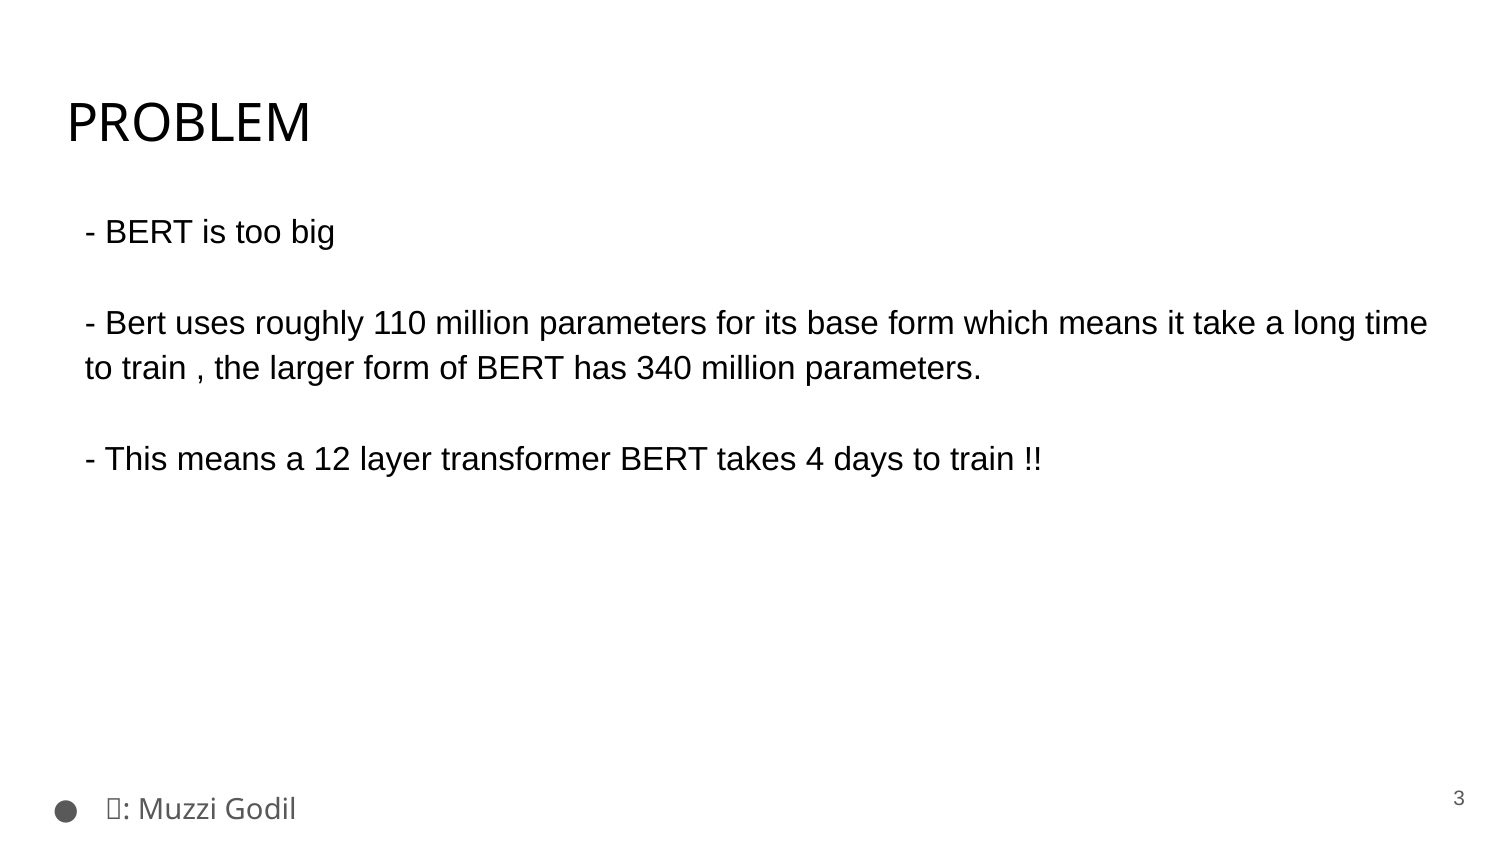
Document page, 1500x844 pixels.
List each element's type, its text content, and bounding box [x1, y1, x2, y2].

list 🔭: Muzzi Godil [15, 770, 533, 844]
slide_number 3 [1389, 764, 1480, 830]
title PROBLEM [51, 72, 1449, 167]
list - BERT is too big - Bert uses roughly 110 million parameters for its base form which means it take a long time to train , the larger form of BERT has 340 million parameters. - This means a 12 layer transformer BERT takes 4 days to train !! [51, 189, 1449, 750]
